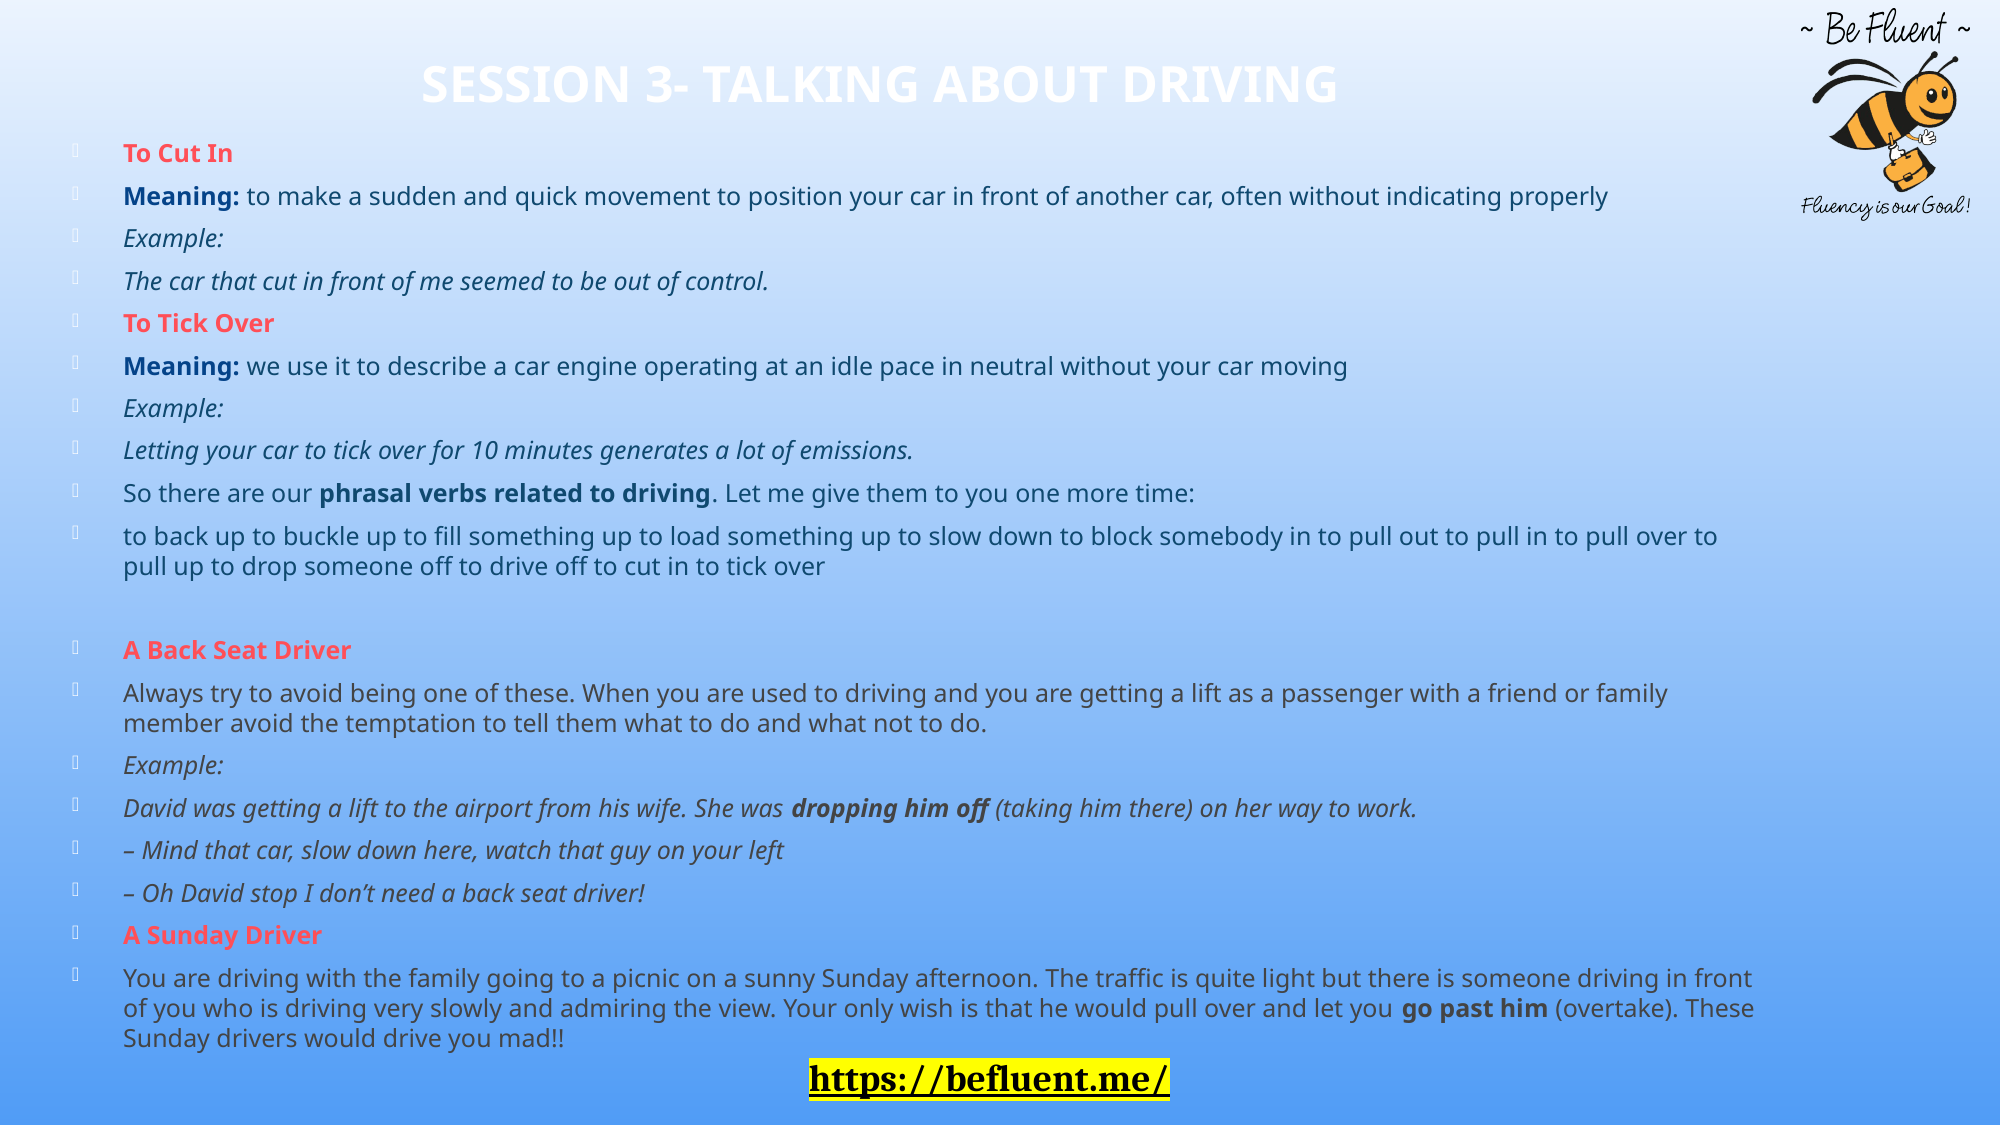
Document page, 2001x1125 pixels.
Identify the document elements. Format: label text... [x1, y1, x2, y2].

text_box https://befluent.me/ [457, 1065, 1522, 1107]
picture [1796, 0, 2000, 229]
title Session 3- Talking about Driving [116, 17, 1645, 130]
list To Cut In Meaning: to make a sudden and quick movement to position your car in front of another car, often without indicating properly Example: The car that cut in front of me seemed to be out of control. To Tick Over Meaning: we use it to describe a car engine operating at an idle pace in neutral without your car moving Example: Letting your car to tick over for 10 minutes generates a lot of emissions. So there are our phrasal verbs related to driving. Let me give them to you one more time: to back up to buckle up to fill something up to load something up to slow down to block somebody in to pull out to pull in to pull over to pull up to drop someone off to drive off to cut in to tick over A Back Seat Driver Always try to avoid being one of these. When you are used to driving and you are getting a lift as a passenger with a friend or family member avoid the temptation to tell them what to do and what not to do. Example: David was getting a lift to the airport from his wife. She was dropping him off (taking him there) on her way to work. – Mind that car, slow down here, watch that guy on your left – Oh David stop I don’t need a back seat driver! A Sunday Driver You are driving with the family going to a picnic on a sunny Sunday afternoon. The traffic is quite light but there is someone driving in front of you who is driving very slowly and admiring the view. Your only wish is that he would pull over and let you go past him (overtake). These Sunday drivers would drive you mad!! [57, 130, 1774, 1065]
